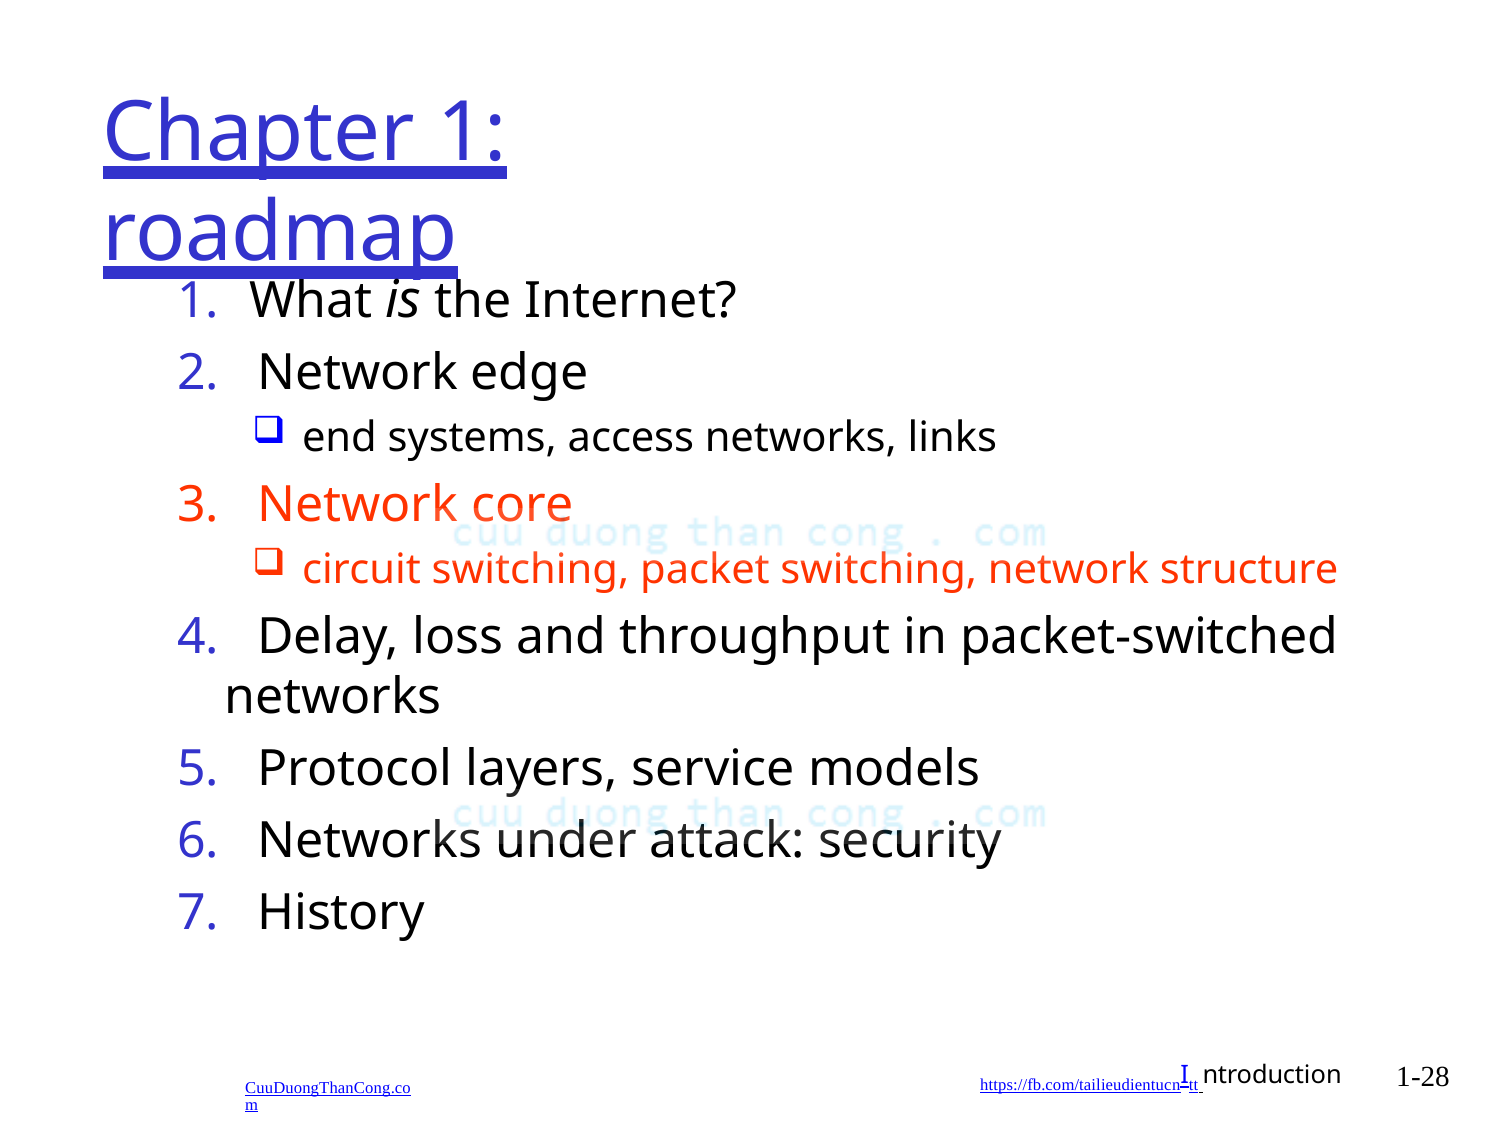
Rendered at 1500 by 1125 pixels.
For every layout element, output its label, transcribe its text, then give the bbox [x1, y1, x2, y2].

text_box https://fb.com/tailieudientucnItt ntroduction [978, 1051, 1350, 1100]
picture [434, 508, 1066, 563]
title Chapter 1: roadmap [100, 74, 855, 277]
slide_number 1- [1394, 1057, 1457, 1125]
picture [434, 789, 1066, 844]
text_box CuuDuongThanCong.com [243, 1076, 424, 1097]
list What is the Internet? Network edge end systems, access networks, links Network core circuit switching, packet switching, network structure Delay, loss and throughput in packet-switched networks Protocol layers, service models Networks under attack: security History [146, 250, 1354, 940]
